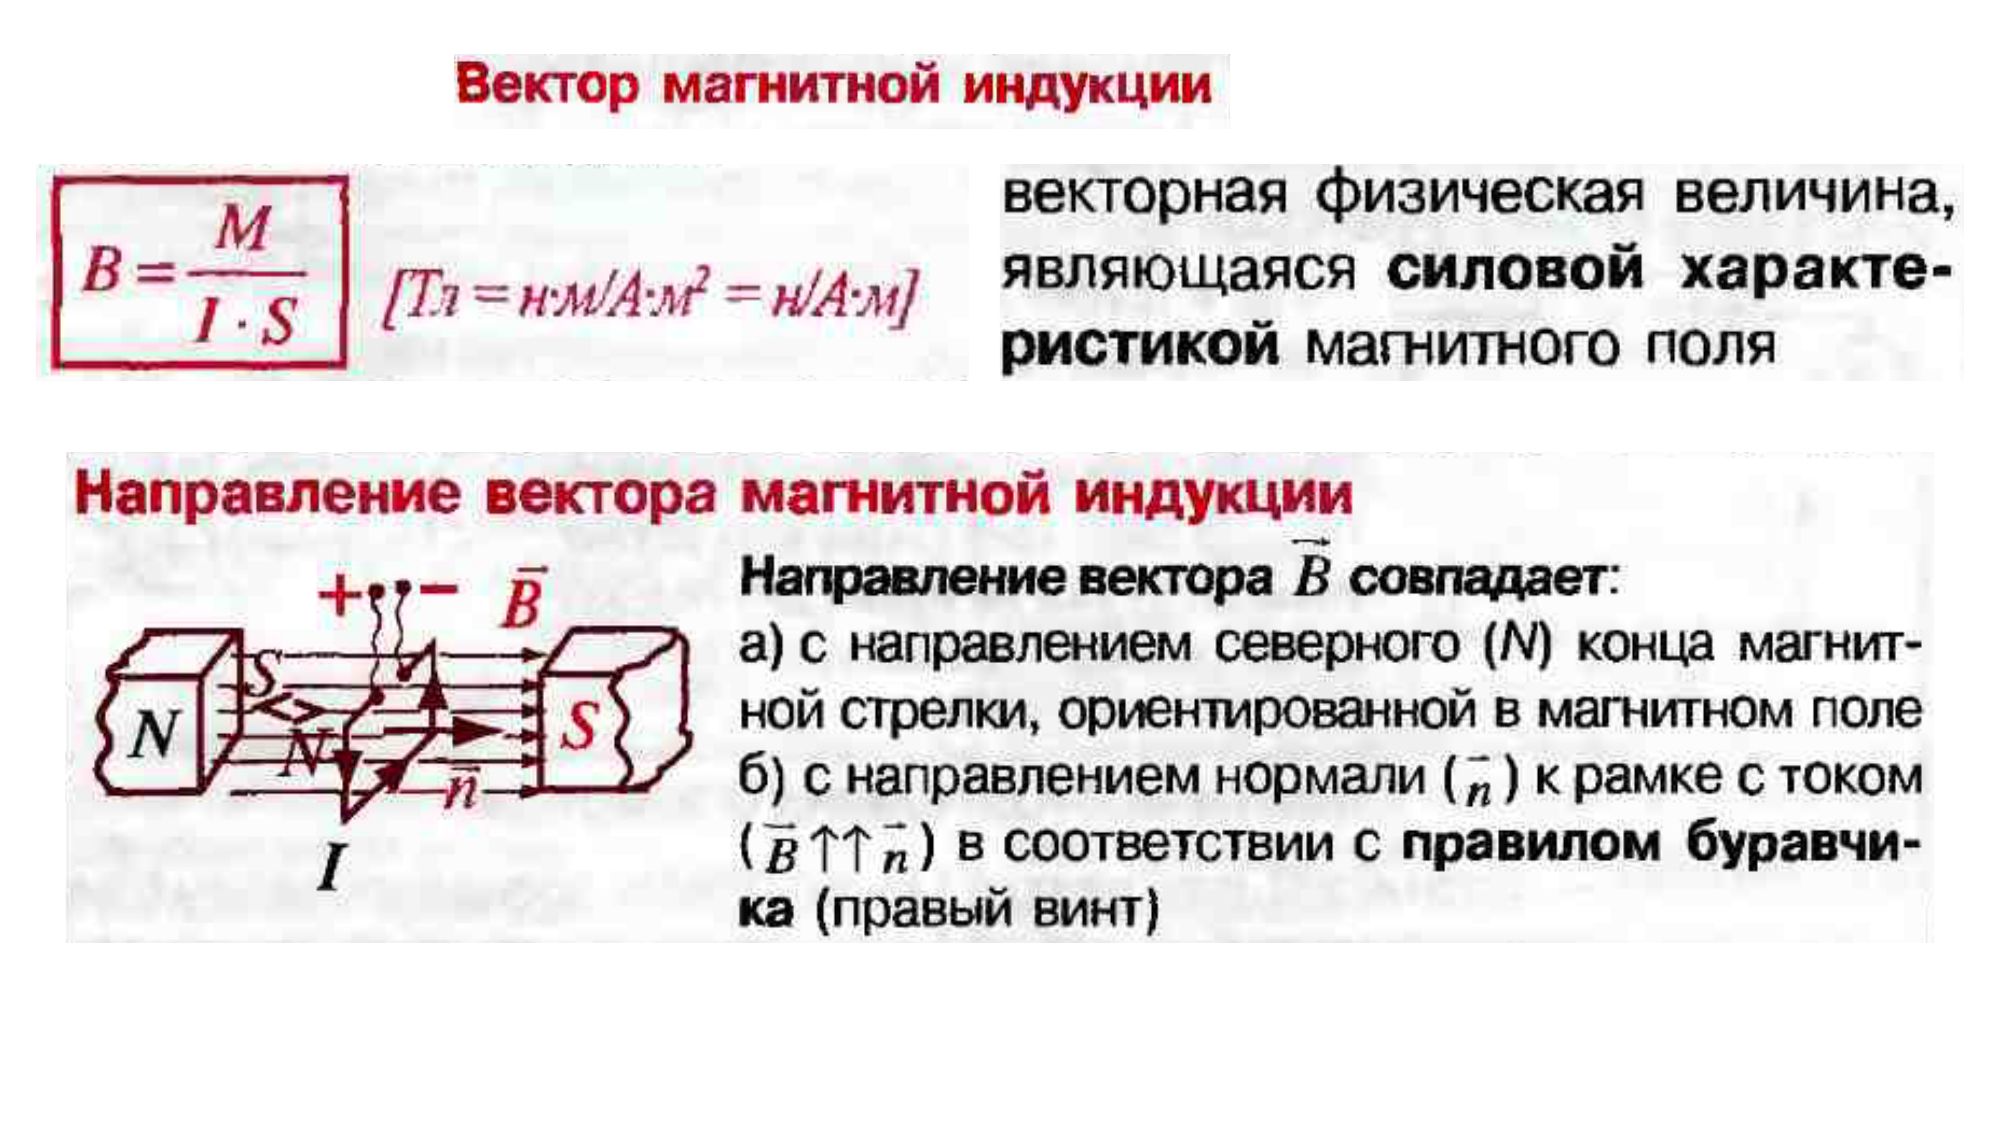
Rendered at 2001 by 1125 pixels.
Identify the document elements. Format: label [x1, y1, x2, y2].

picture [65, 452, 1935, 943]
picture [35, 164, 969, 381]
picture [454, 54, 1231, 129]
picture [999, 164, 1964, 381]
